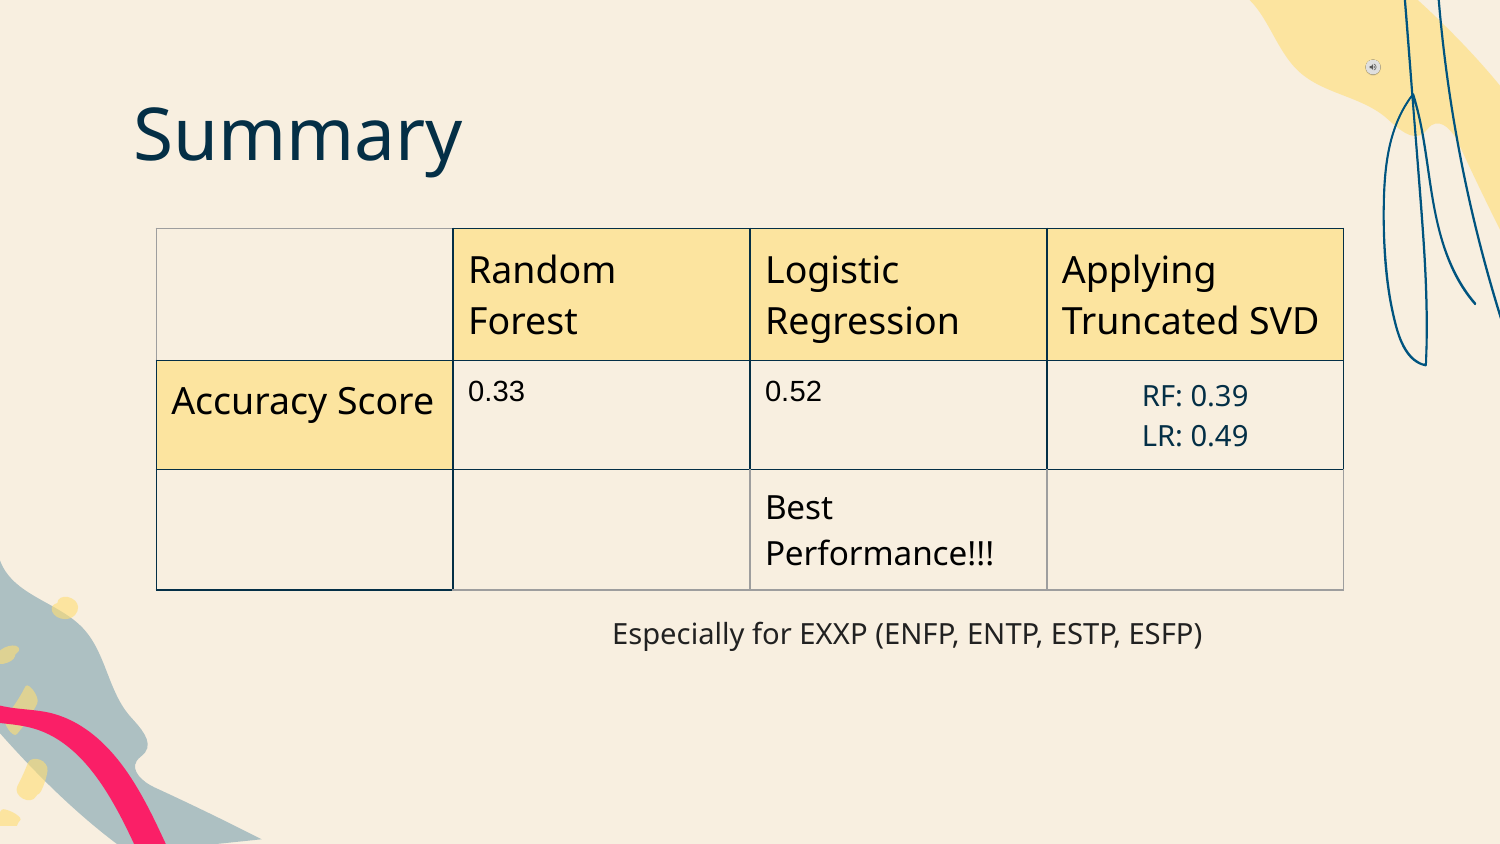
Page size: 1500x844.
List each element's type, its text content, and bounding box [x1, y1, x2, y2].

table_header Logistic Regression [751, 229, 1046, 360]
table_header Random Forest [454, 229, 749, 360]
table_cell Best Performance!!! [751, 470, 1046, 589]
table_cell [157, 470, 452, 589]
table_cell RF: 0.39 LR: 0.49 [1048, 361, 1343, 469]
picture [1364, 58, 1383, 77]
table_cell 0.52 [751, 361, 1046, 469]
table_cell [1048, 470, 1343, 589]
table_header Applying Truncated SVD [1048, 229, 1343, 360]
table_cell [454, 470, 749, 589]
table_cell Accuracy Score [157, 361, 452, 469]
title Summary [118, 72, 1382, 182]
table_cell 0.33 [454, 361, 749, 469]
text_box Especially for EXXP (ENFP, ENTP, ESTP, ESFP) [596, 600, 1357, 774]
table_header [157, 229, 452, 360]
